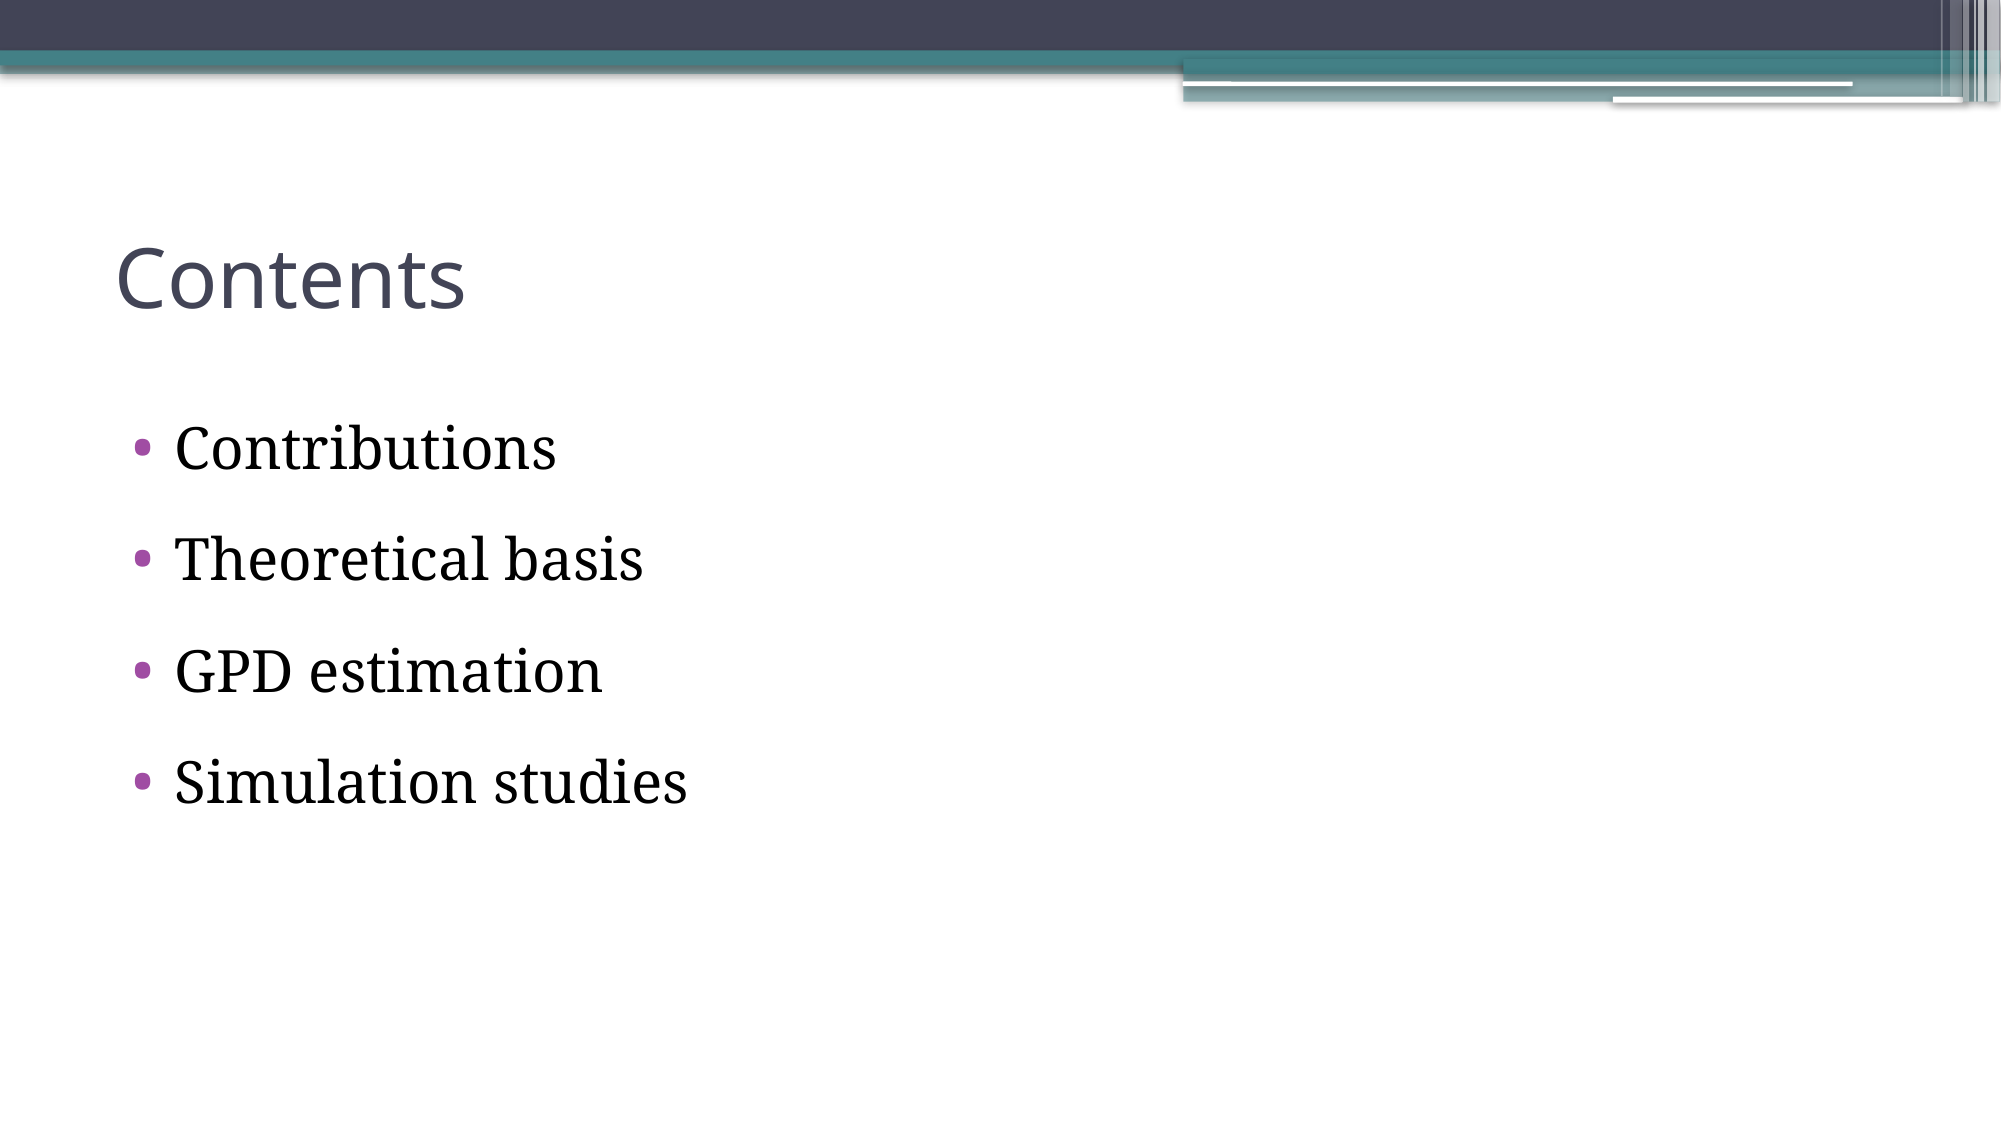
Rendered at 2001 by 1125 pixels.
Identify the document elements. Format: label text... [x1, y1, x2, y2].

list Contributions Theoretical basis GPD estimation Simulation studies [99, 368, 1900, 1079]
title Contents [99, 187, 1900, 363]
